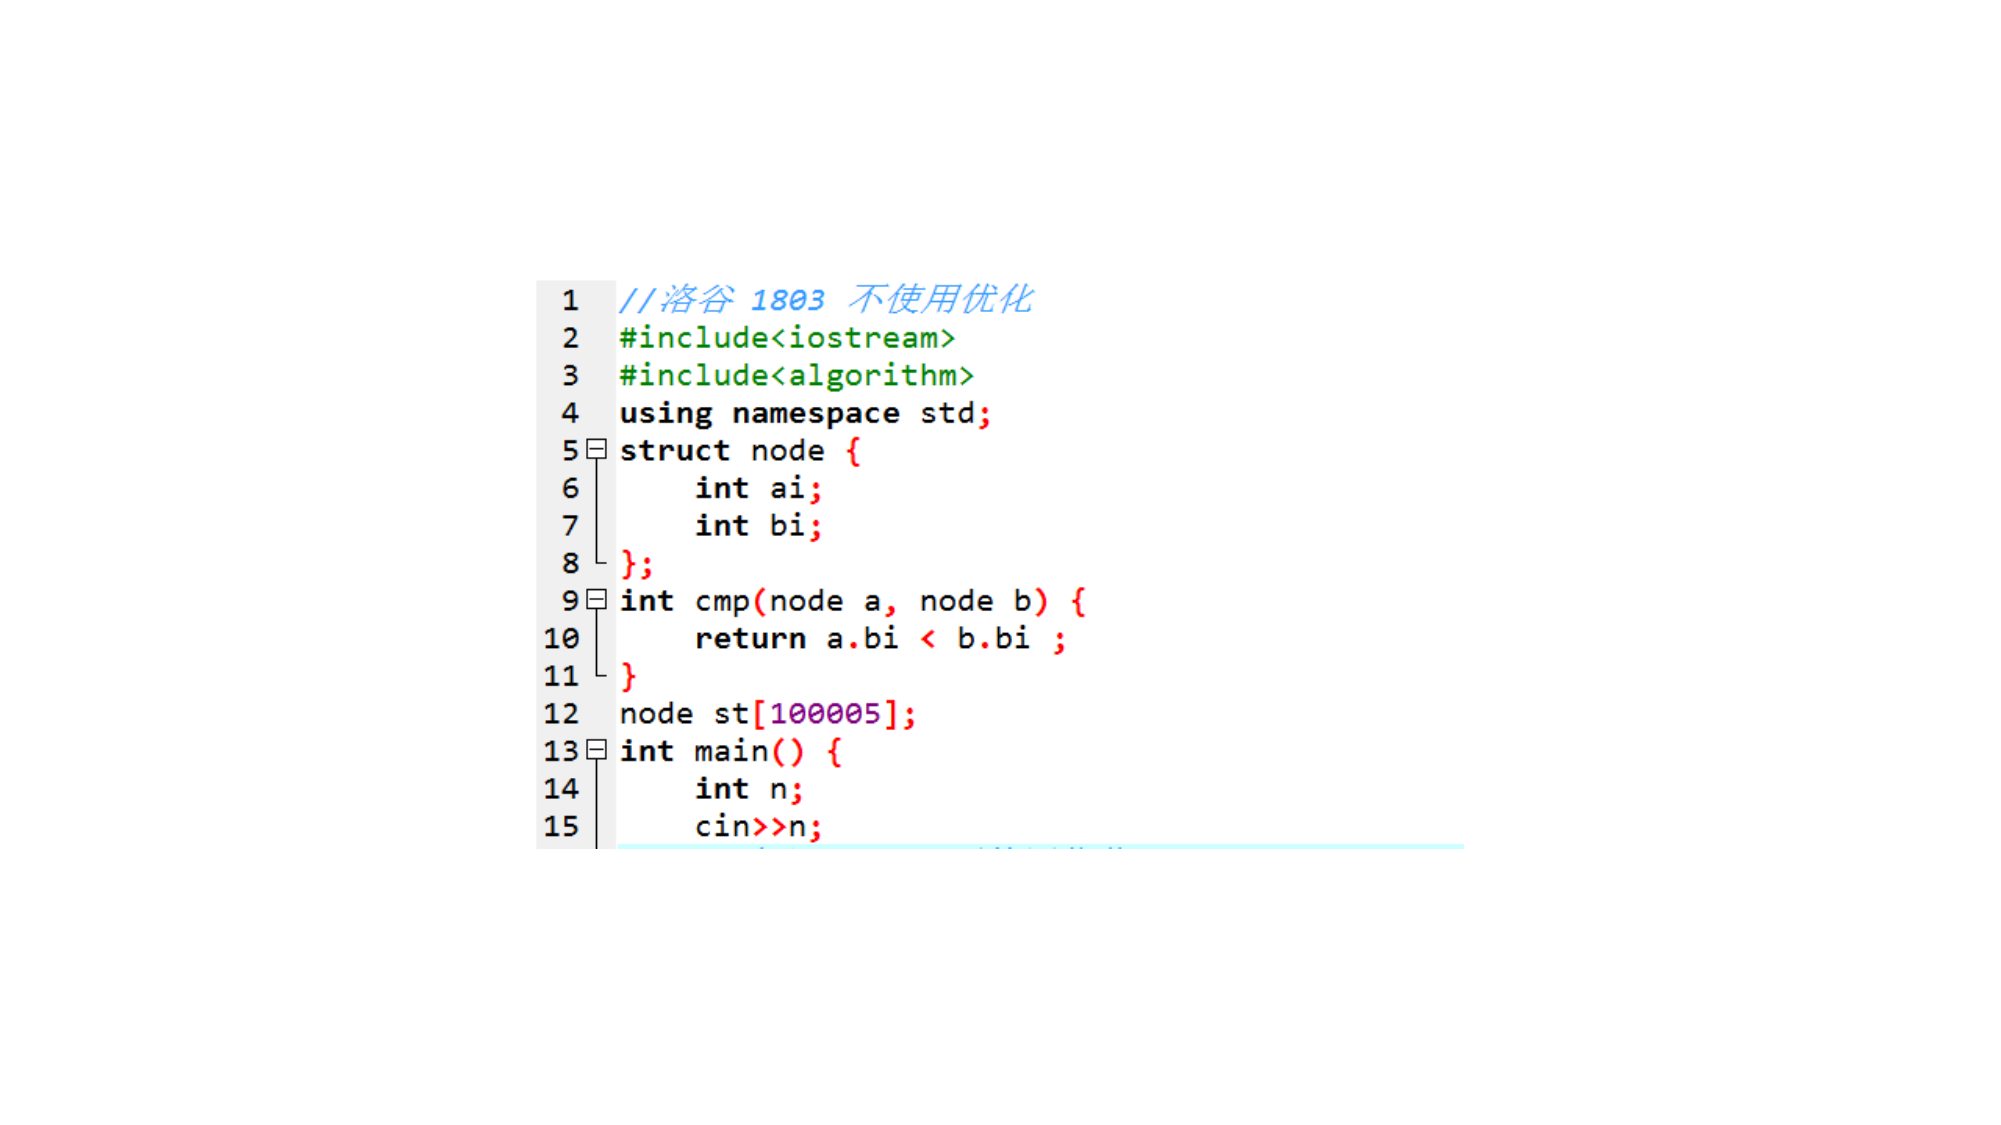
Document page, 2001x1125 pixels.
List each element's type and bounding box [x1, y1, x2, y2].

picture [535, 276, 1464, 849]
